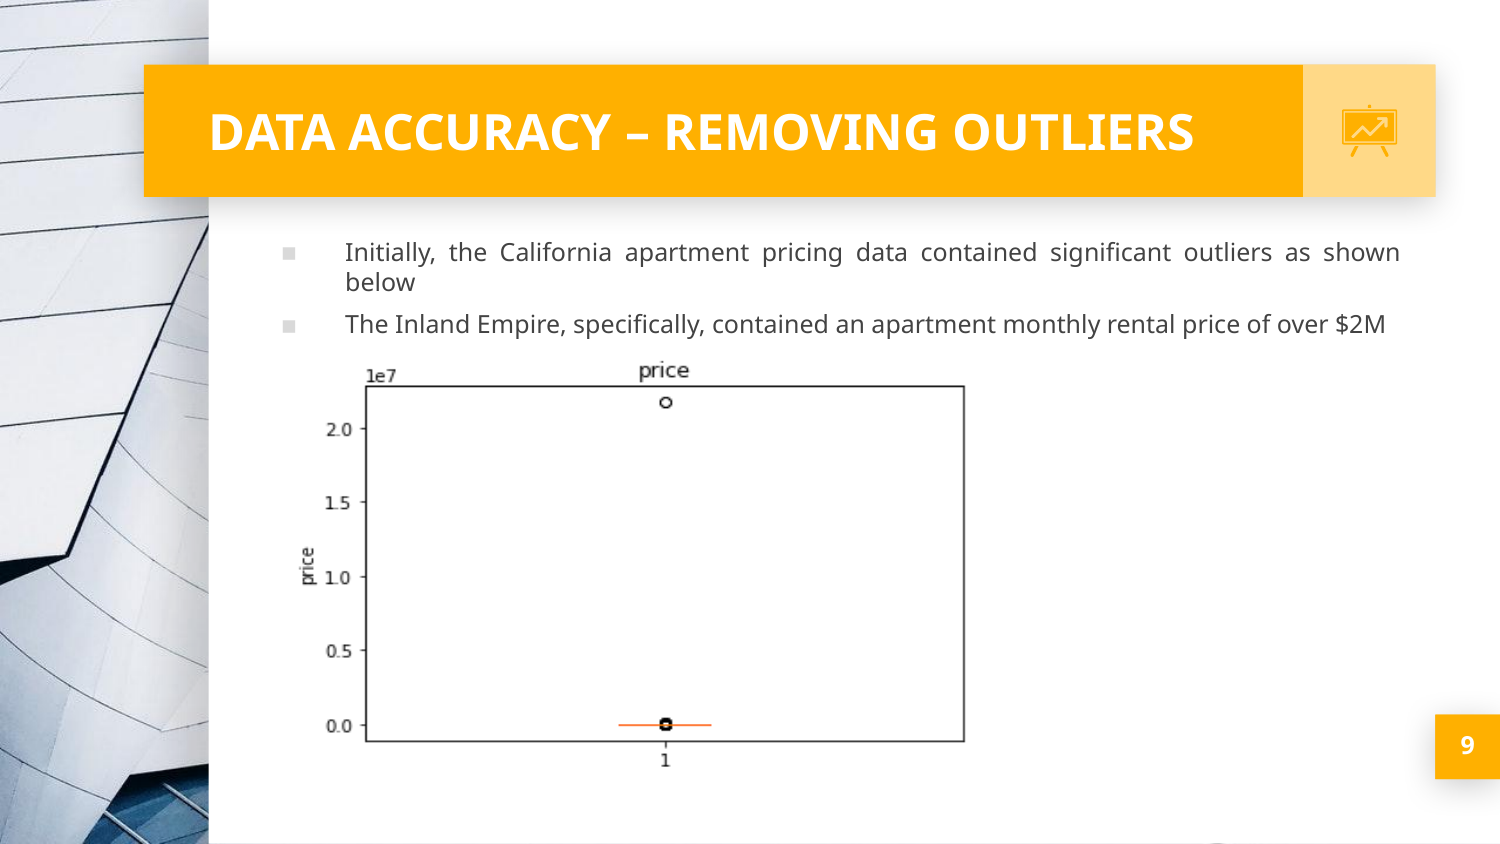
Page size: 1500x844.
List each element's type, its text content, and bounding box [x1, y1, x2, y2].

title DATA ACCURACY – REMOVING OUTLIERS [193, 64, 1300, 197]
list Initially, the California apartment pricing data contained significant outliers as shown below The Inland Empire, specifically, contained an apartment monthly rental price of over $2M [255, 221, 1418, 704]
picture [0, 0, 208, 844]
slide_number 9 [1435, 714, 1500, 780]
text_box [1341, 104, 1398, 157]
picture [286, 349, 977, 780]
